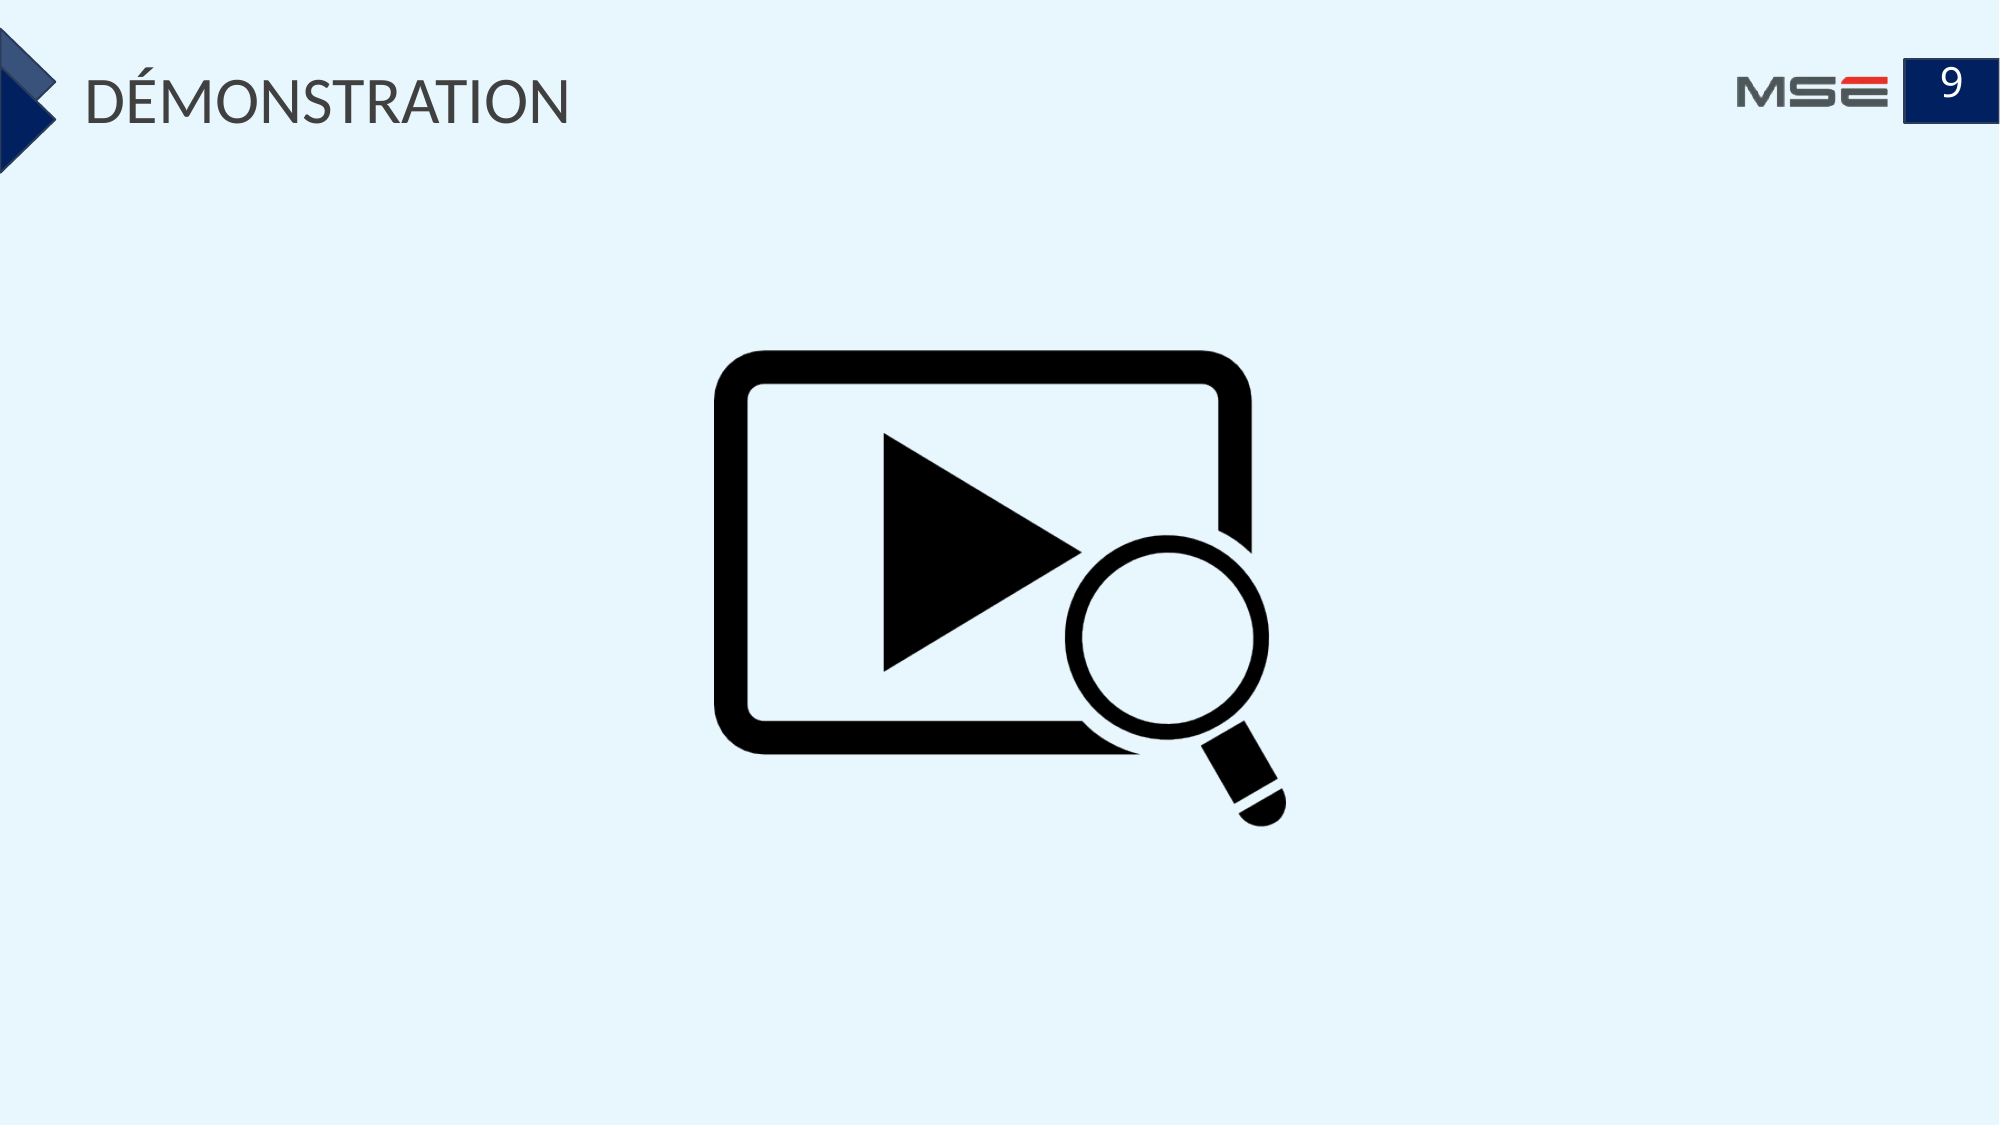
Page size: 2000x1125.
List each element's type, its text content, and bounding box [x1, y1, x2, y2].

picture [1730, 69, 1894, 113]
picture [714, 302, 1286, 875]
slide_number 9 [1883, 30, 2000, 138]
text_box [0, 28, 56, 173]
text_box Démonstration [70, 58, 680, 146]
